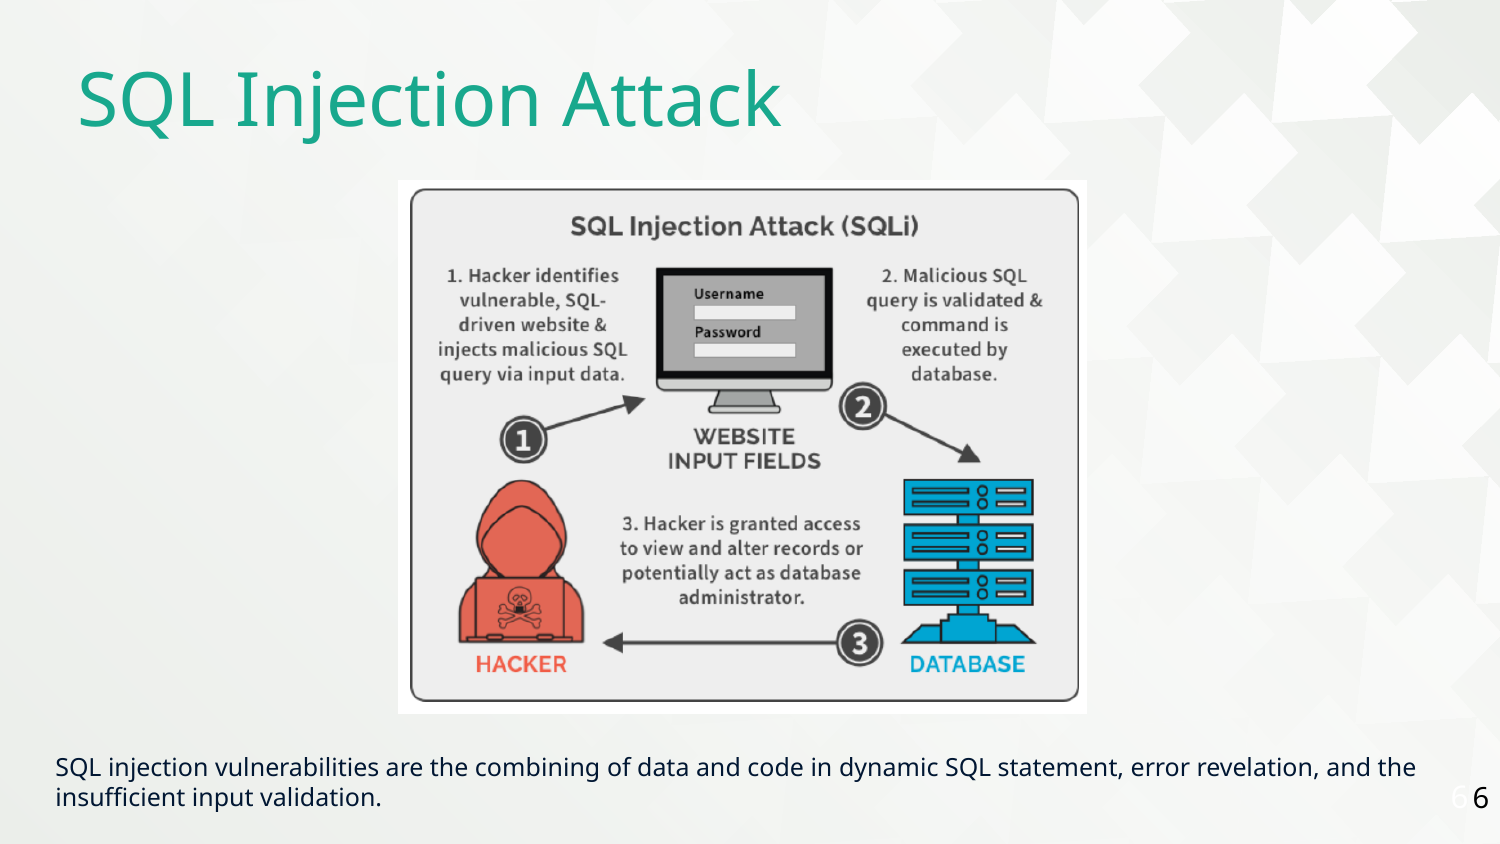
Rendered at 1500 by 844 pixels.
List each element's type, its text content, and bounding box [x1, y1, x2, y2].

picture [398, 180, 1087, 714]
text_box 6 [1378, 766, 1490, 832]
title SQL Injection Attack [77, 61, 803, 181]
text_box SQL injection vulnerabilities are the combining of data and code in dynamic SQL statement, error revelation, and the insufficient input validation. [40, 744, 1434, 819]
